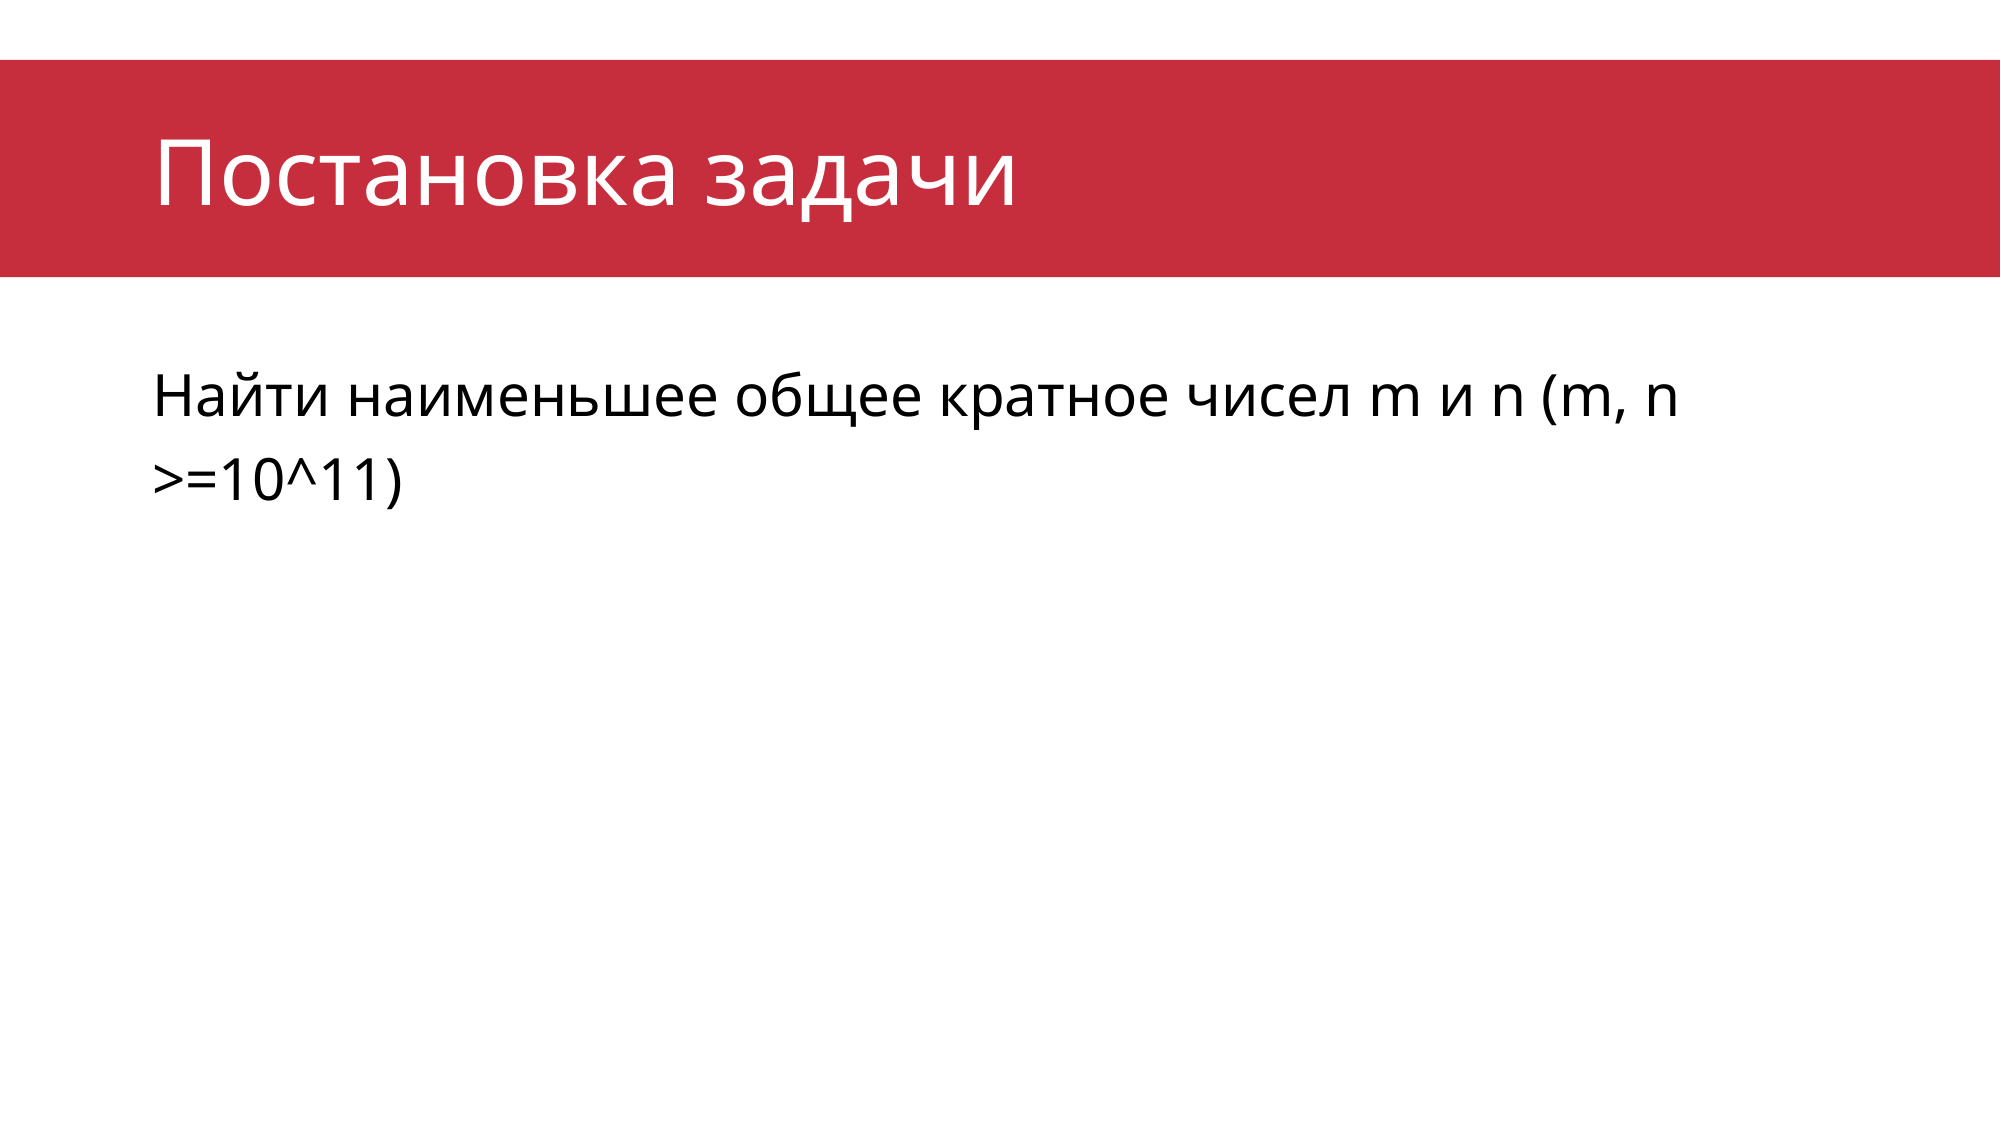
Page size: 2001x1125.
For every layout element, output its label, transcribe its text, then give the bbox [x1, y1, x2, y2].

title Постановка задачи [137, 59, 1863, 278]
list Найти наименьшее общее кратное чисел m и n (m, n >=10^11) [137, 336, 1863, 1005]
